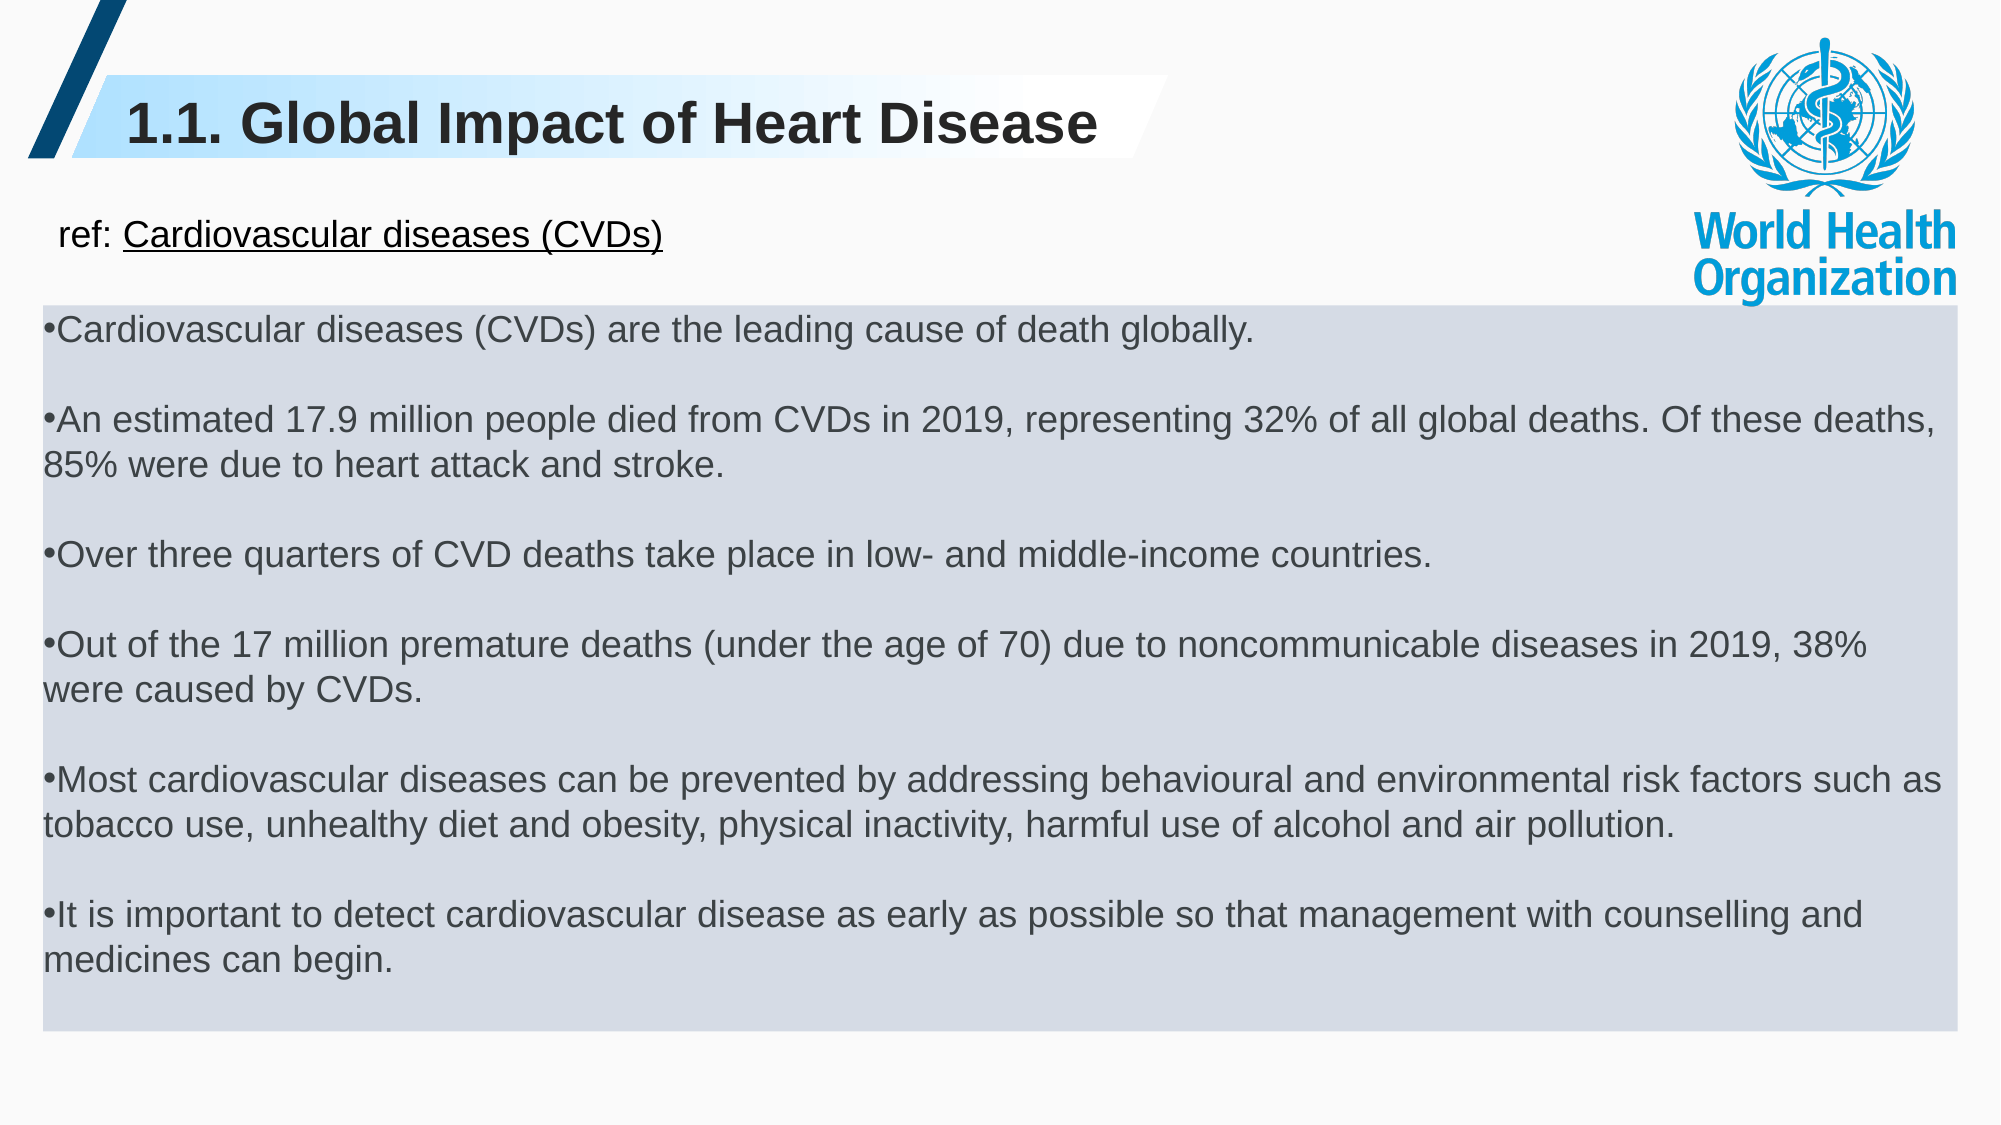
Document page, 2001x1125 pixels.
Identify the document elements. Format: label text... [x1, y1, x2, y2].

picture [1692, 35, 1958, 308]
text_box 1.1. Global Impact of Heart Disease [126, 78, 1687, 155]
text_box ref: Cardiovascular diseases (CVDs) [43, 202, 974, 263]
text_box [71, 74, 1169, 159]
text_box Cardiovascular diseases (CVDs) are the leading cause of death globally. An estimated 17.9 million people died from CVDs in 2019, representing 32% of all global deaths. Of these deaths, 85% were due to heart attack and stroke. Over three quarters of CVD deaths take place in low- and middle-income countries. Out of the 17 million premature deaths (under the age of 70) due to noncommunicable diseases in 2019, 38% were caused by CVDs. Most cardiovascular diseases can be prevented by addressing behavioural and environmental risk factors such as tobacco use, unhealthy diet and obesity, physical inactivity, harmful use of alcohol and air pollution. It is important to detect cardiovascular disease as early as possible so that management with counselling and medicines can begin. [43, 305, 1958, 1032]
text_box [27, 0, 127, 159]
